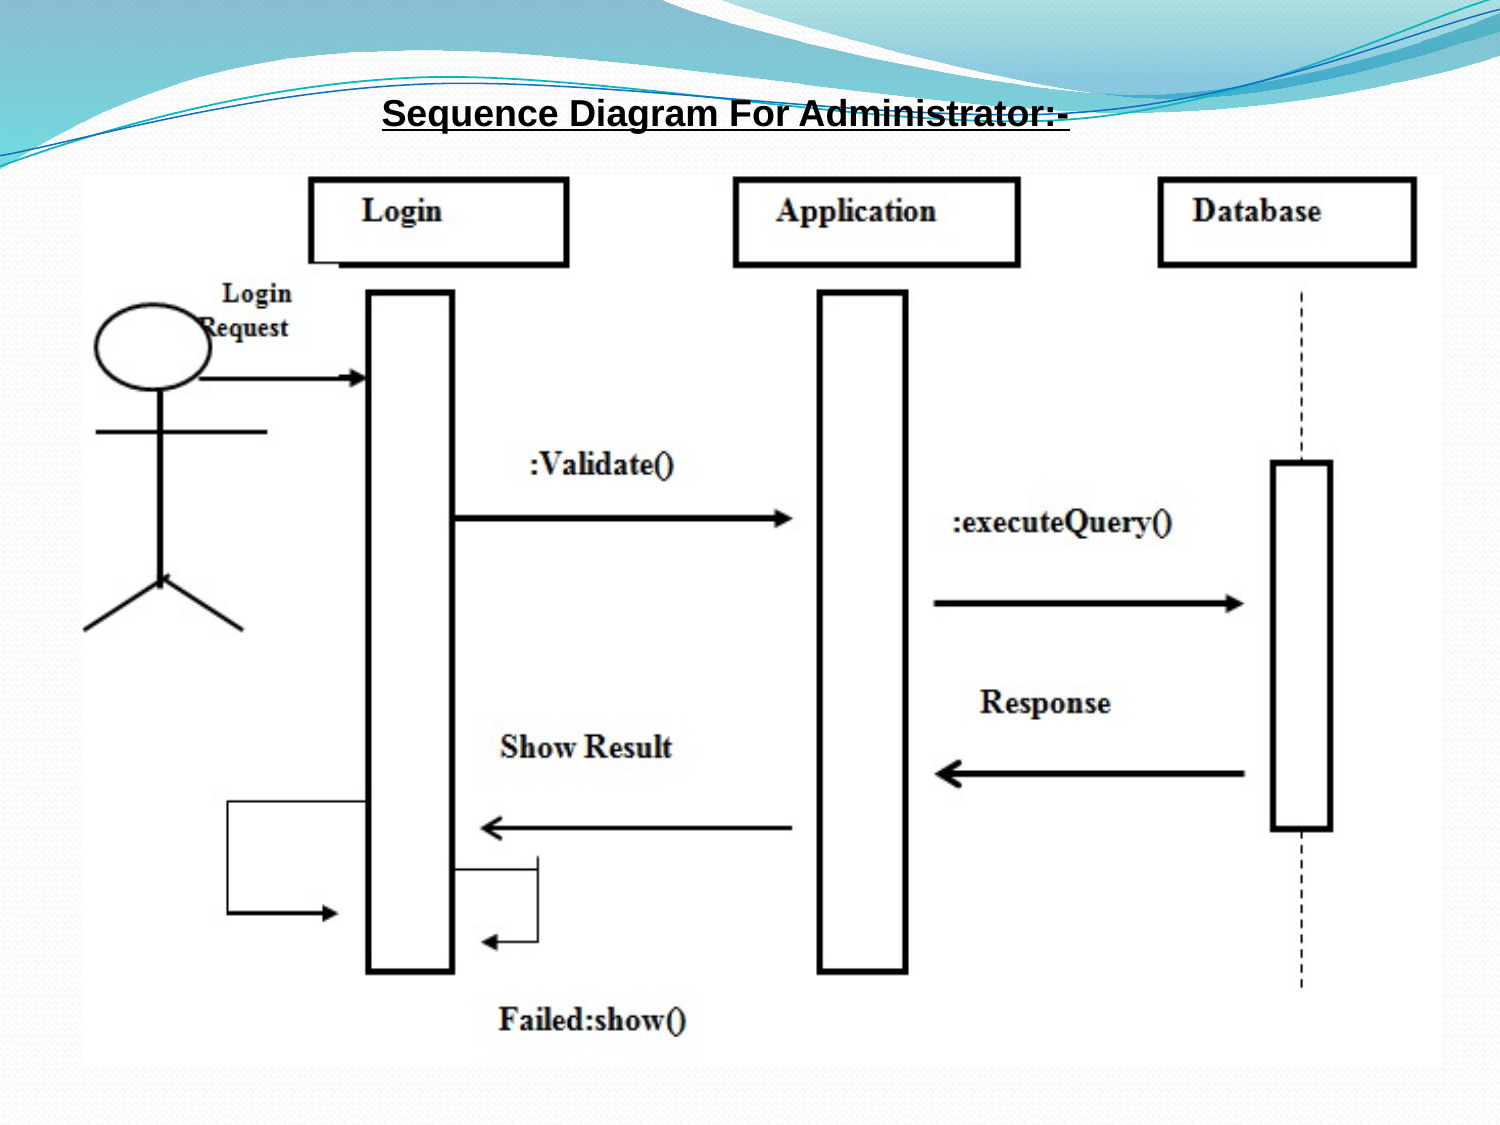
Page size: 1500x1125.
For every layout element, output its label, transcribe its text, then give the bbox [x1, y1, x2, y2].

picture [81, 175, 1442, 1067]
text_box Sequence Diagram For Administrator:- [366, 81, 1085, 142]
